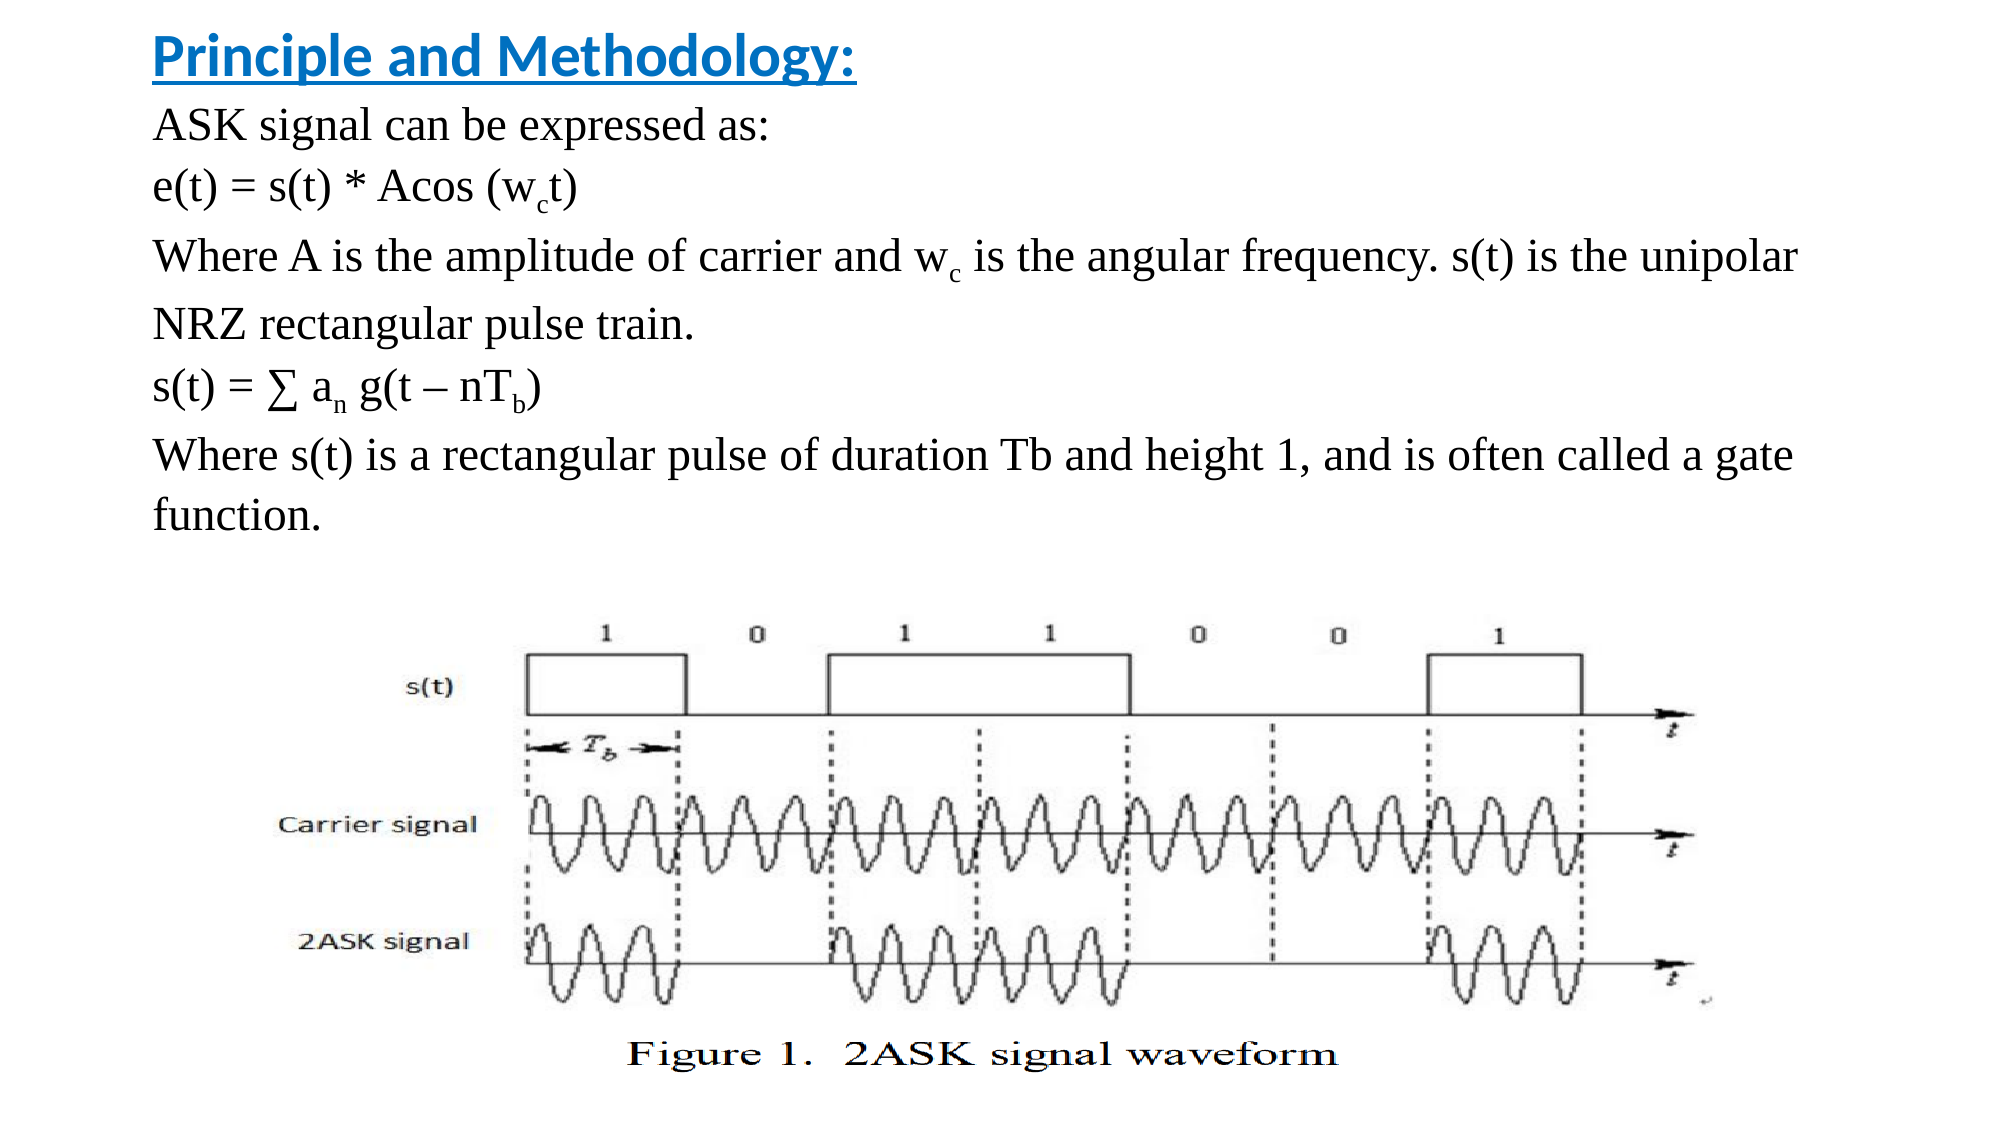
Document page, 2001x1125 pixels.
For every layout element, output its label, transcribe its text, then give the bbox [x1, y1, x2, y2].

picture [114, 607, 1840, 1073]
title Principle and Methodology: ASK signal can be expressed as: e(t) = s(t) * Acos (wct) Where A is the amplitude of carrier and wc is the angular frequency. s(t) is the unipolar NRZ rectangular pulse train. s(t) = ∑ an g(t – nTb) Where s(t) is a rectangular pulse of duration Tb and height 1, and is often called a gate function. [137, 0, 1863, 608]
